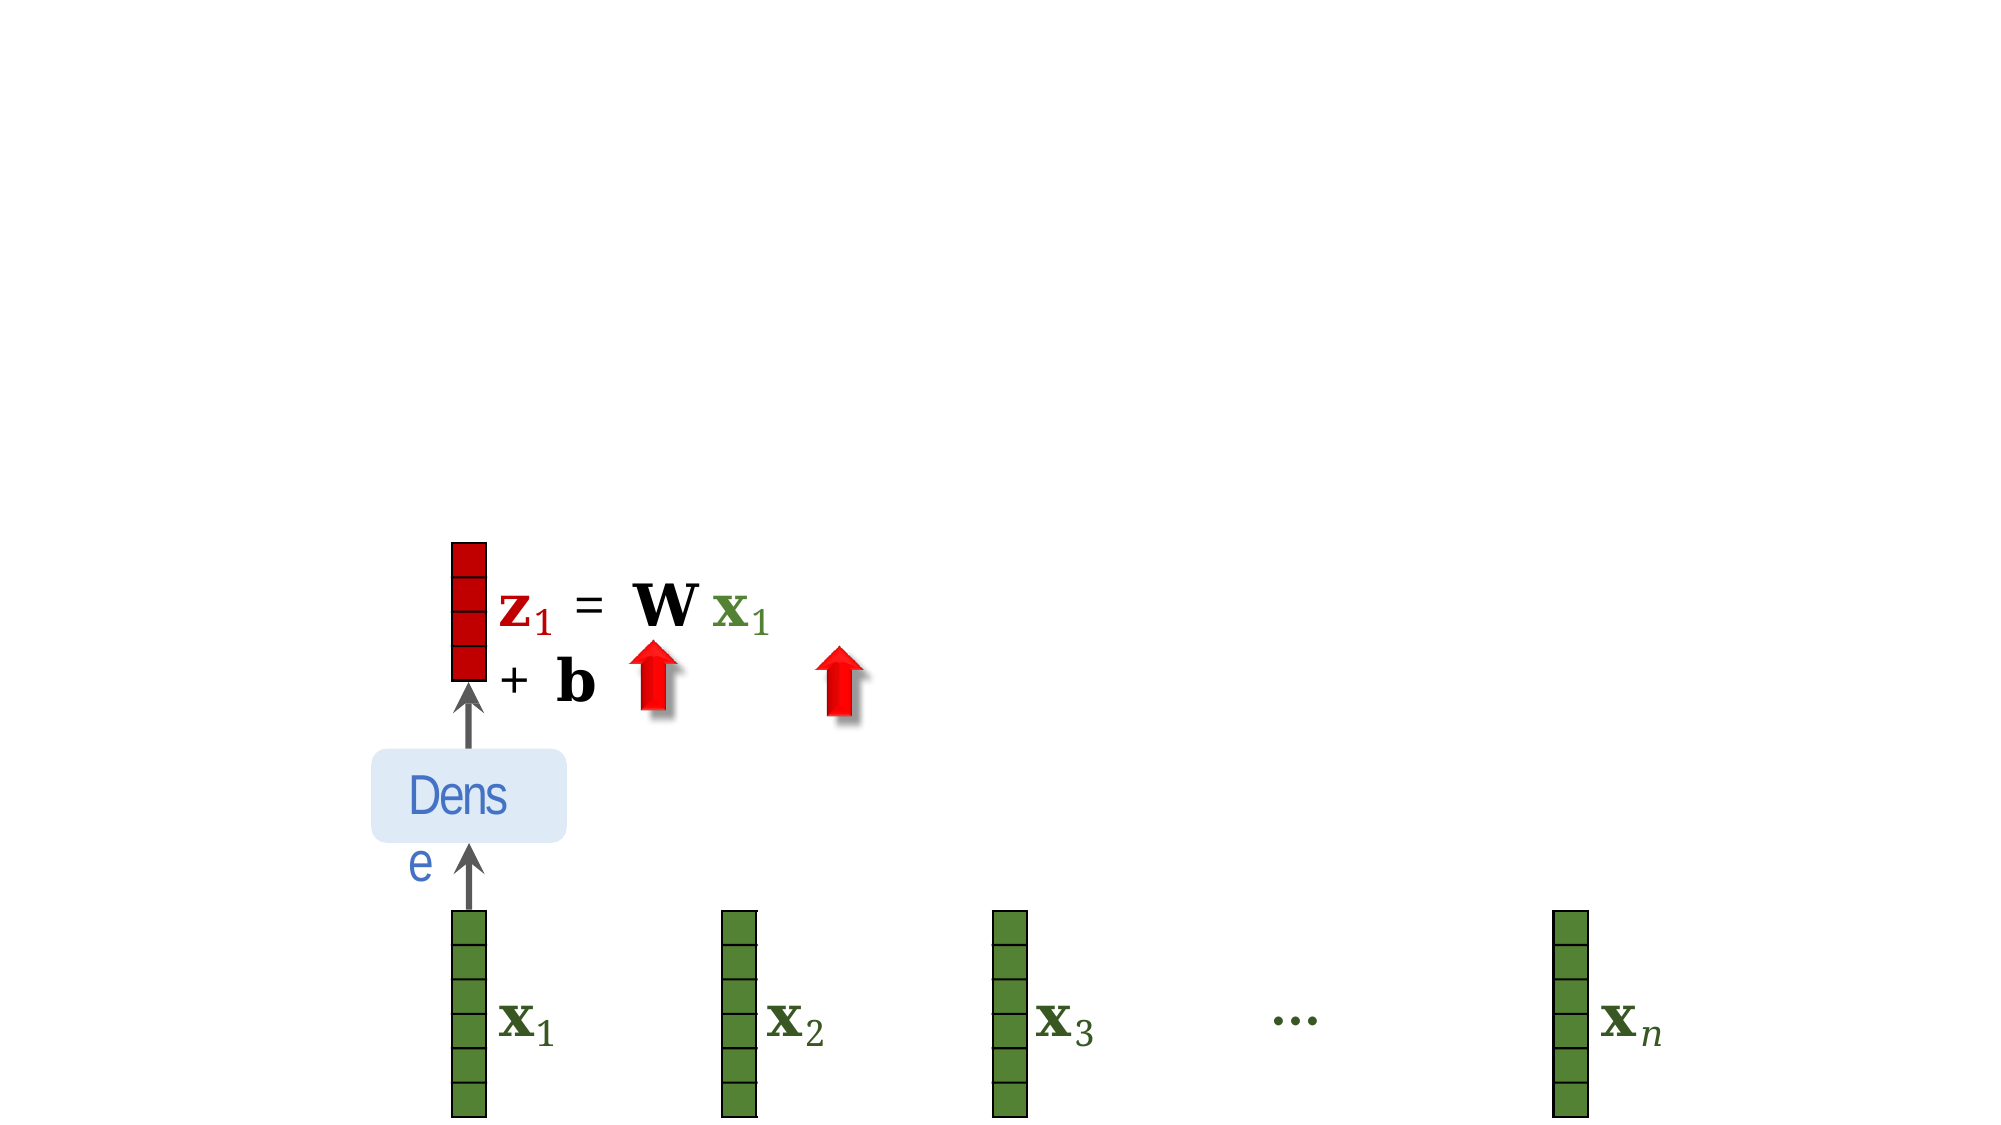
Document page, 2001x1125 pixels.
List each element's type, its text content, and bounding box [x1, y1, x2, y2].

picture [810, 641, 886, 738]
text_box ⋯ [1266, 957, 1343, 1060]
text_box 𝐱2 [763, 972, 831, 1054]
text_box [370, 540, 568, 910]
title 𝐳1 = 𝐖 𝐱1 + 𝐛 [573, 561, 865, 752]
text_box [720, 909, 758, 1119]
picture [624, 635, 701, 732]
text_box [1552, 909, 1589, 1119]
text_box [450, 919, 488, 1119]
text_box 𝐱𝑛 [1595, 972, 1667, 1054]
text_box 𝐱3 [1034, 972, 1100, 1054]
text_box 𝐱1 [493, 972, 561, 1054]
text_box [991, 909, 1029, 1119]
